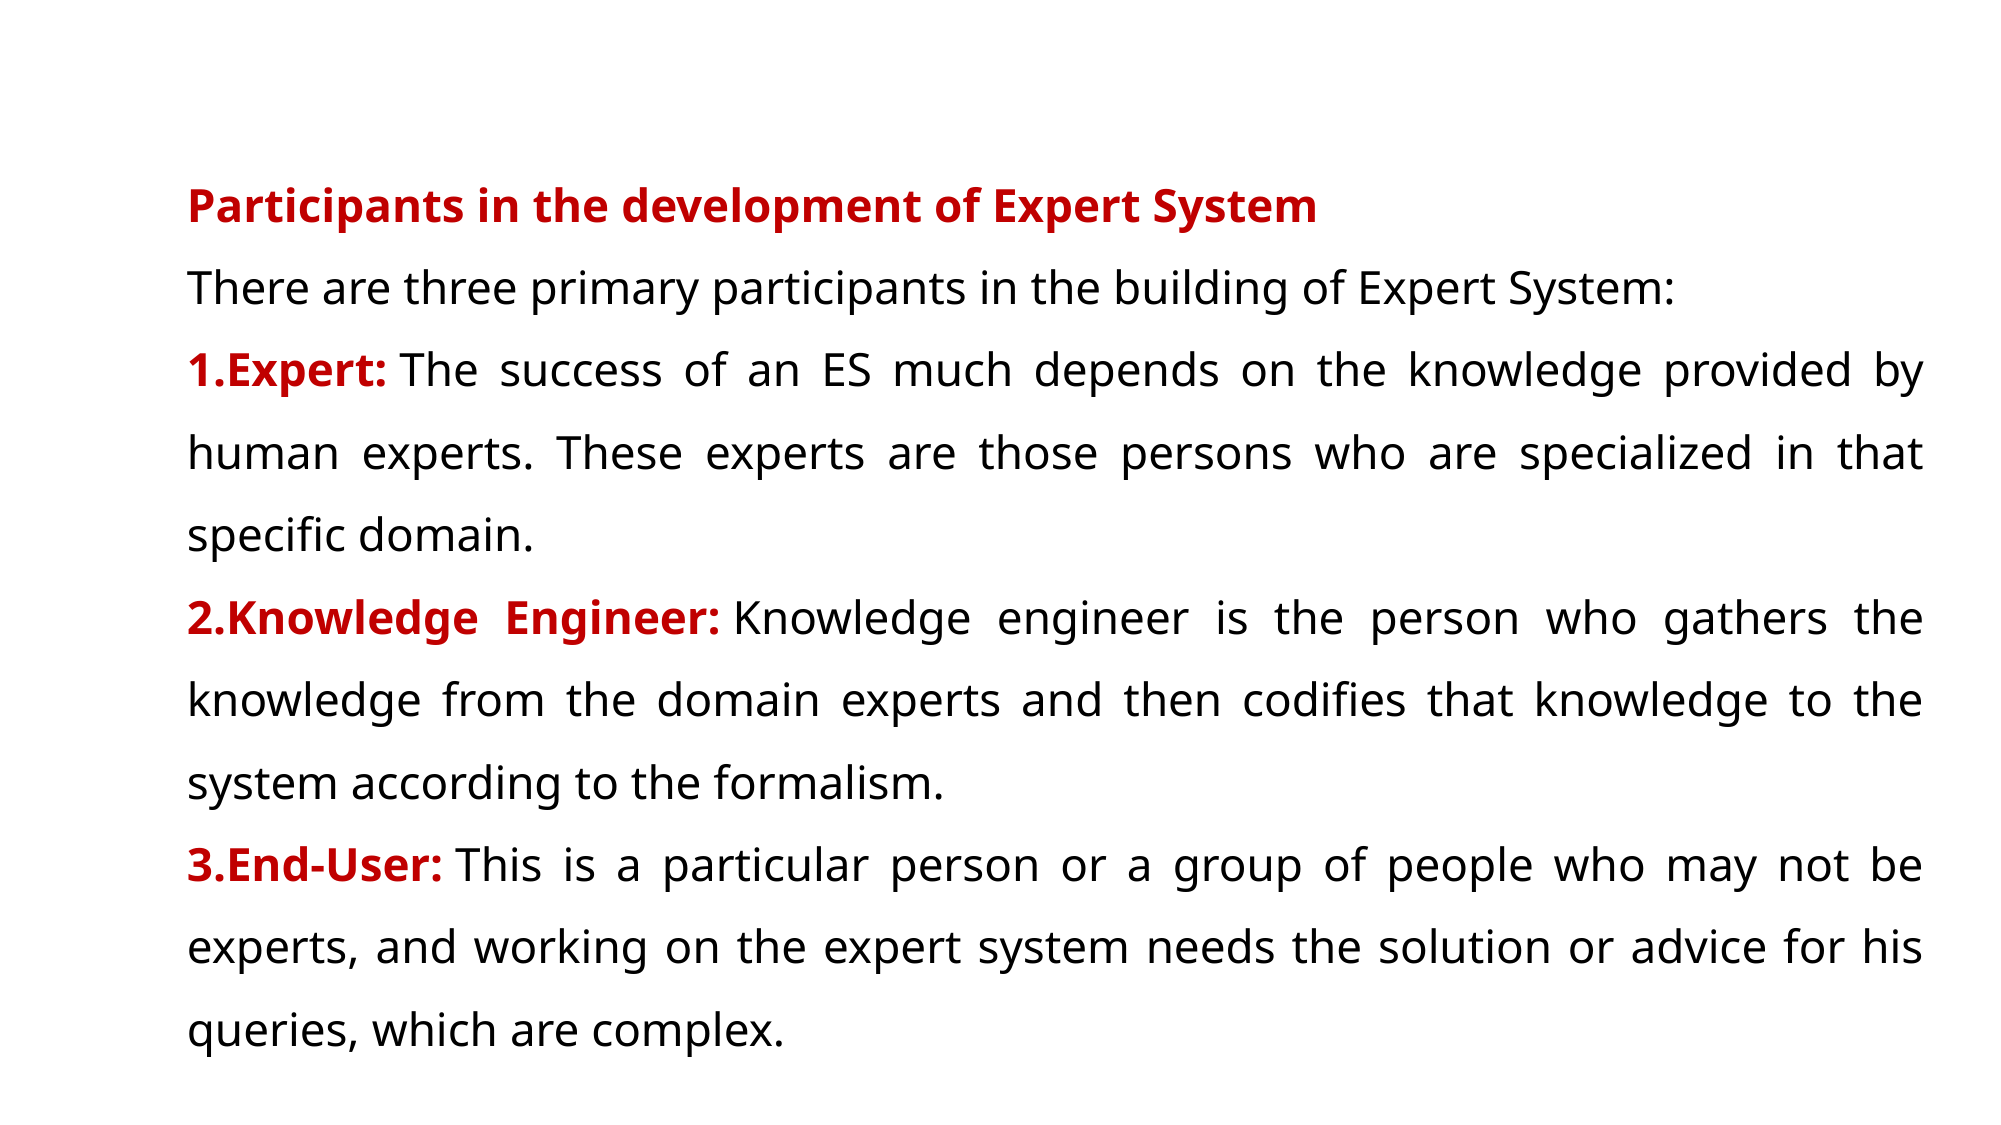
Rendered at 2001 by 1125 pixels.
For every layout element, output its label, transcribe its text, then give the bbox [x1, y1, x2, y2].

text_box Participants in the development of Expert System There are three primary participants in the building of Expert System: Expert: The success of an ES much depends on the knowledge provided by human experts. These experts are those persons who are specialized in that specific domain. Knowledge Engineer: Knowledge engineer is the person who gathers the knowledge from the domain experts and then codifies that knowledge to the system according to the formalism. End-User: This is a particular person or a group of people who may not be experts, and working on the expert system needs the solution or advice for his queries, which are complex. [172, 141, 1940, 1063]
